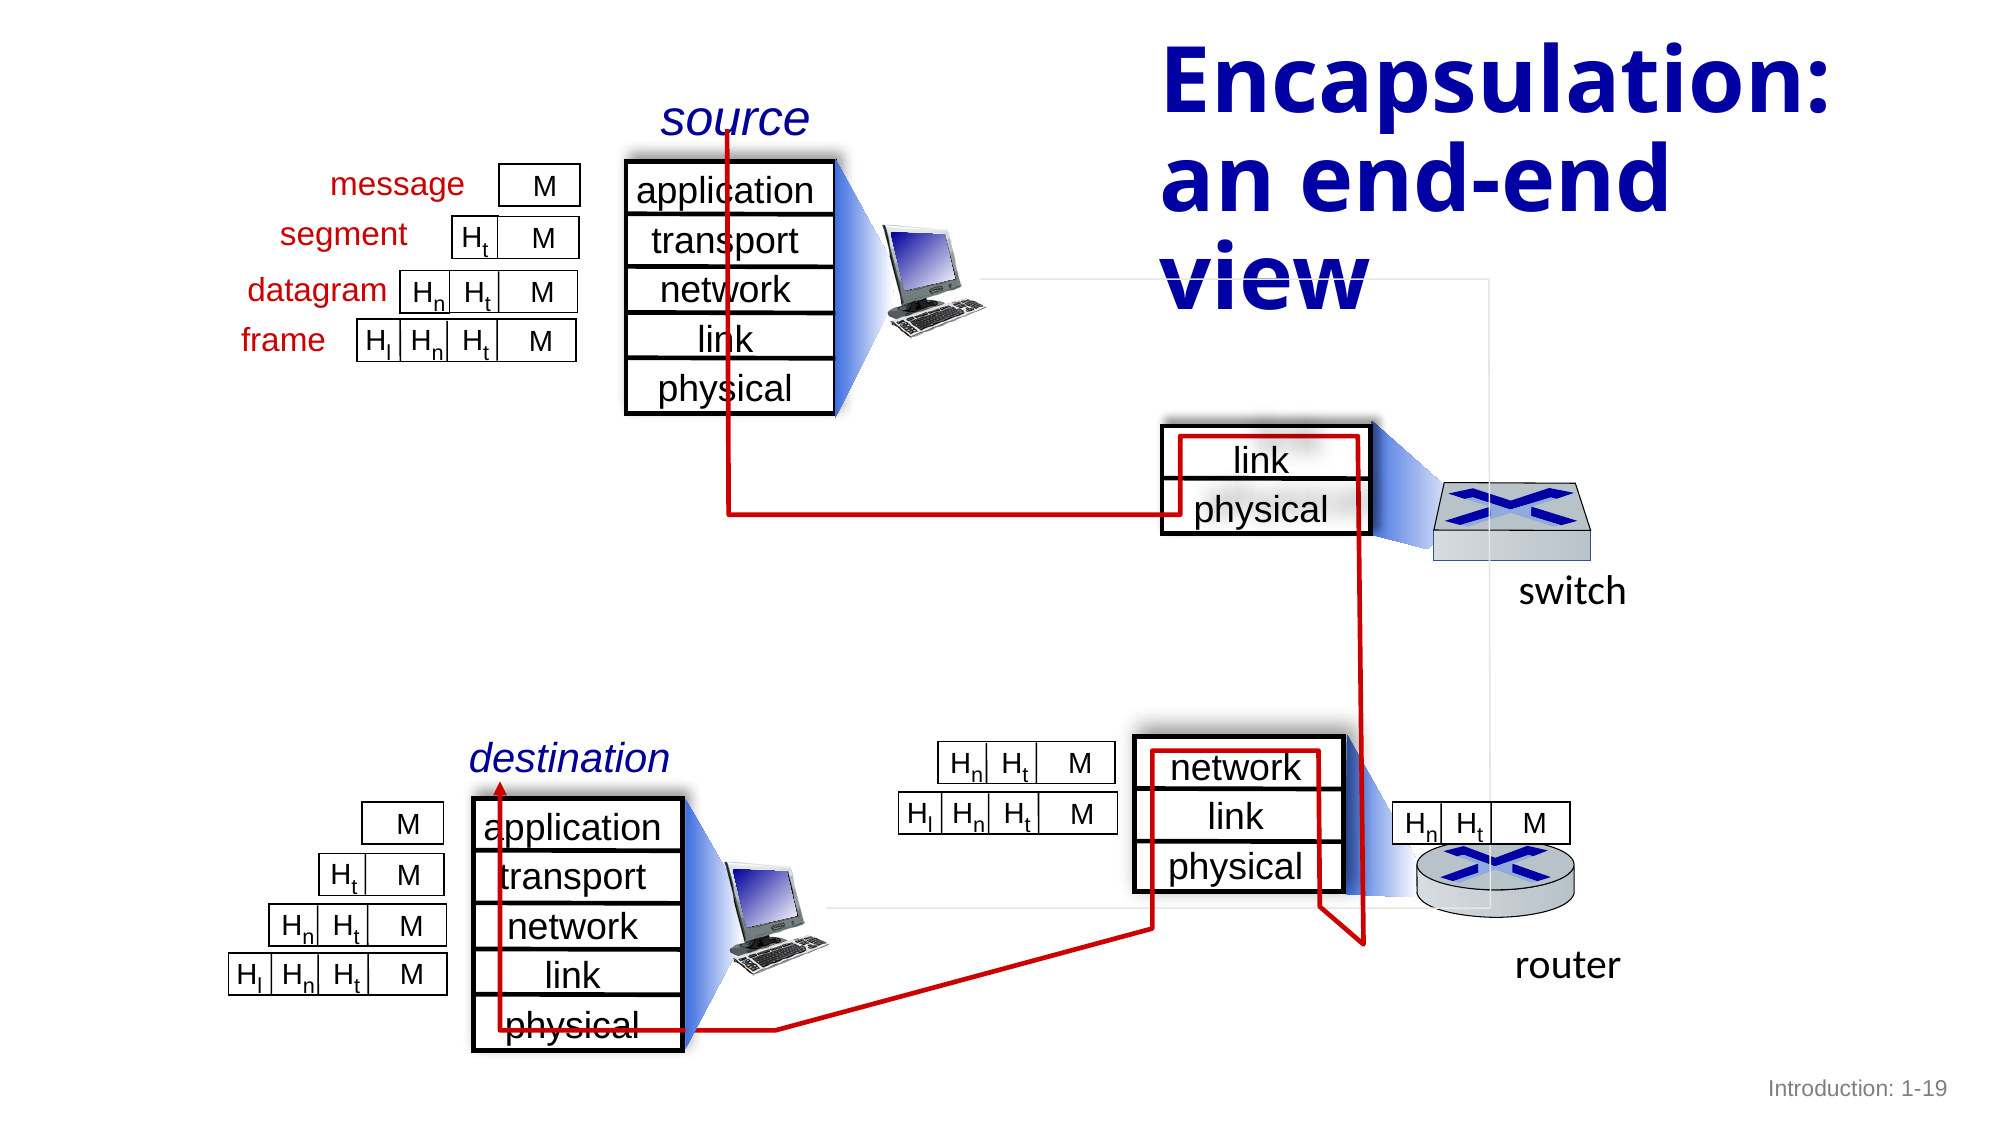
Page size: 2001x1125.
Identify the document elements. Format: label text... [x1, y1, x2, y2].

text_box link physical [1153, 423, 1370, 538]
text_box [685, 798, 721, 1049]
title Encapsulation: an end-end view [1144, 43, 1913, 320]
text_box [1416, 848, 1575, 918]
text_box destination [453, 723, 520, 789]
text_box application transport network link physical [729, 359, 834, 417]
text_box [1153, 789, 1319, 841]
text_box source [645, 78, 826, 154]
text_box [399, 266, 454, 315]
slide_number Introduction: 1-19 [1512, 1057, 1963, 1117]
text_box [352, 797, 465, 848]
text_box application transport network link physical [728, 154, 834, 214]
text_box application transport network link physical [728, 267, 834, 312]
text_box datagram [232, 260, 403, 316]
text_box [1360, 535, 1491, 909]
text_box application transport network link physical [728, 215, 834, 266]
text_box [1153, 842, 1321, 909]
text_box [922, 279, 1490, 514]
text_box [834, 157, 879, 420]
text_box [224, 948, 468, 999]
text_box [721, 856, 854, 984]
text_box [879, 220, 1011, 347]
text_box switch [1503, 555, 1643, 621]
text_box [268, 899, 468, 950]
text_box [1392, 797, 1591, 848]
text_box message [315, 155, 481, 210]
text_box router [1500, 929, 1637, 995]
text_box [1153, 751, 1318, 788]
text_box frame [226, 311, 341, 366]
text_box segment [265, 205, 423, 260]
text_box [450, 211, 600, 262]
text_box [353, 314, 597, 365]
text_box [493, 129, 1364, 1031]
text_box application transport network link physical [617, 154, 718, 417]
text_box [895, 787, 1138, 838]
text_box application transport network link physical [728, 313, 834, 358]
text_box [489, 159, 601, 210]
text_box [454, 266, 599, 316]
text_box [318, 848, 465, 899]
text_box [937, 737, 1136, 787]
text_box application transport network link physical [464, 790, 681, 1053]
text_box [1433, 482, 1591, 561]
